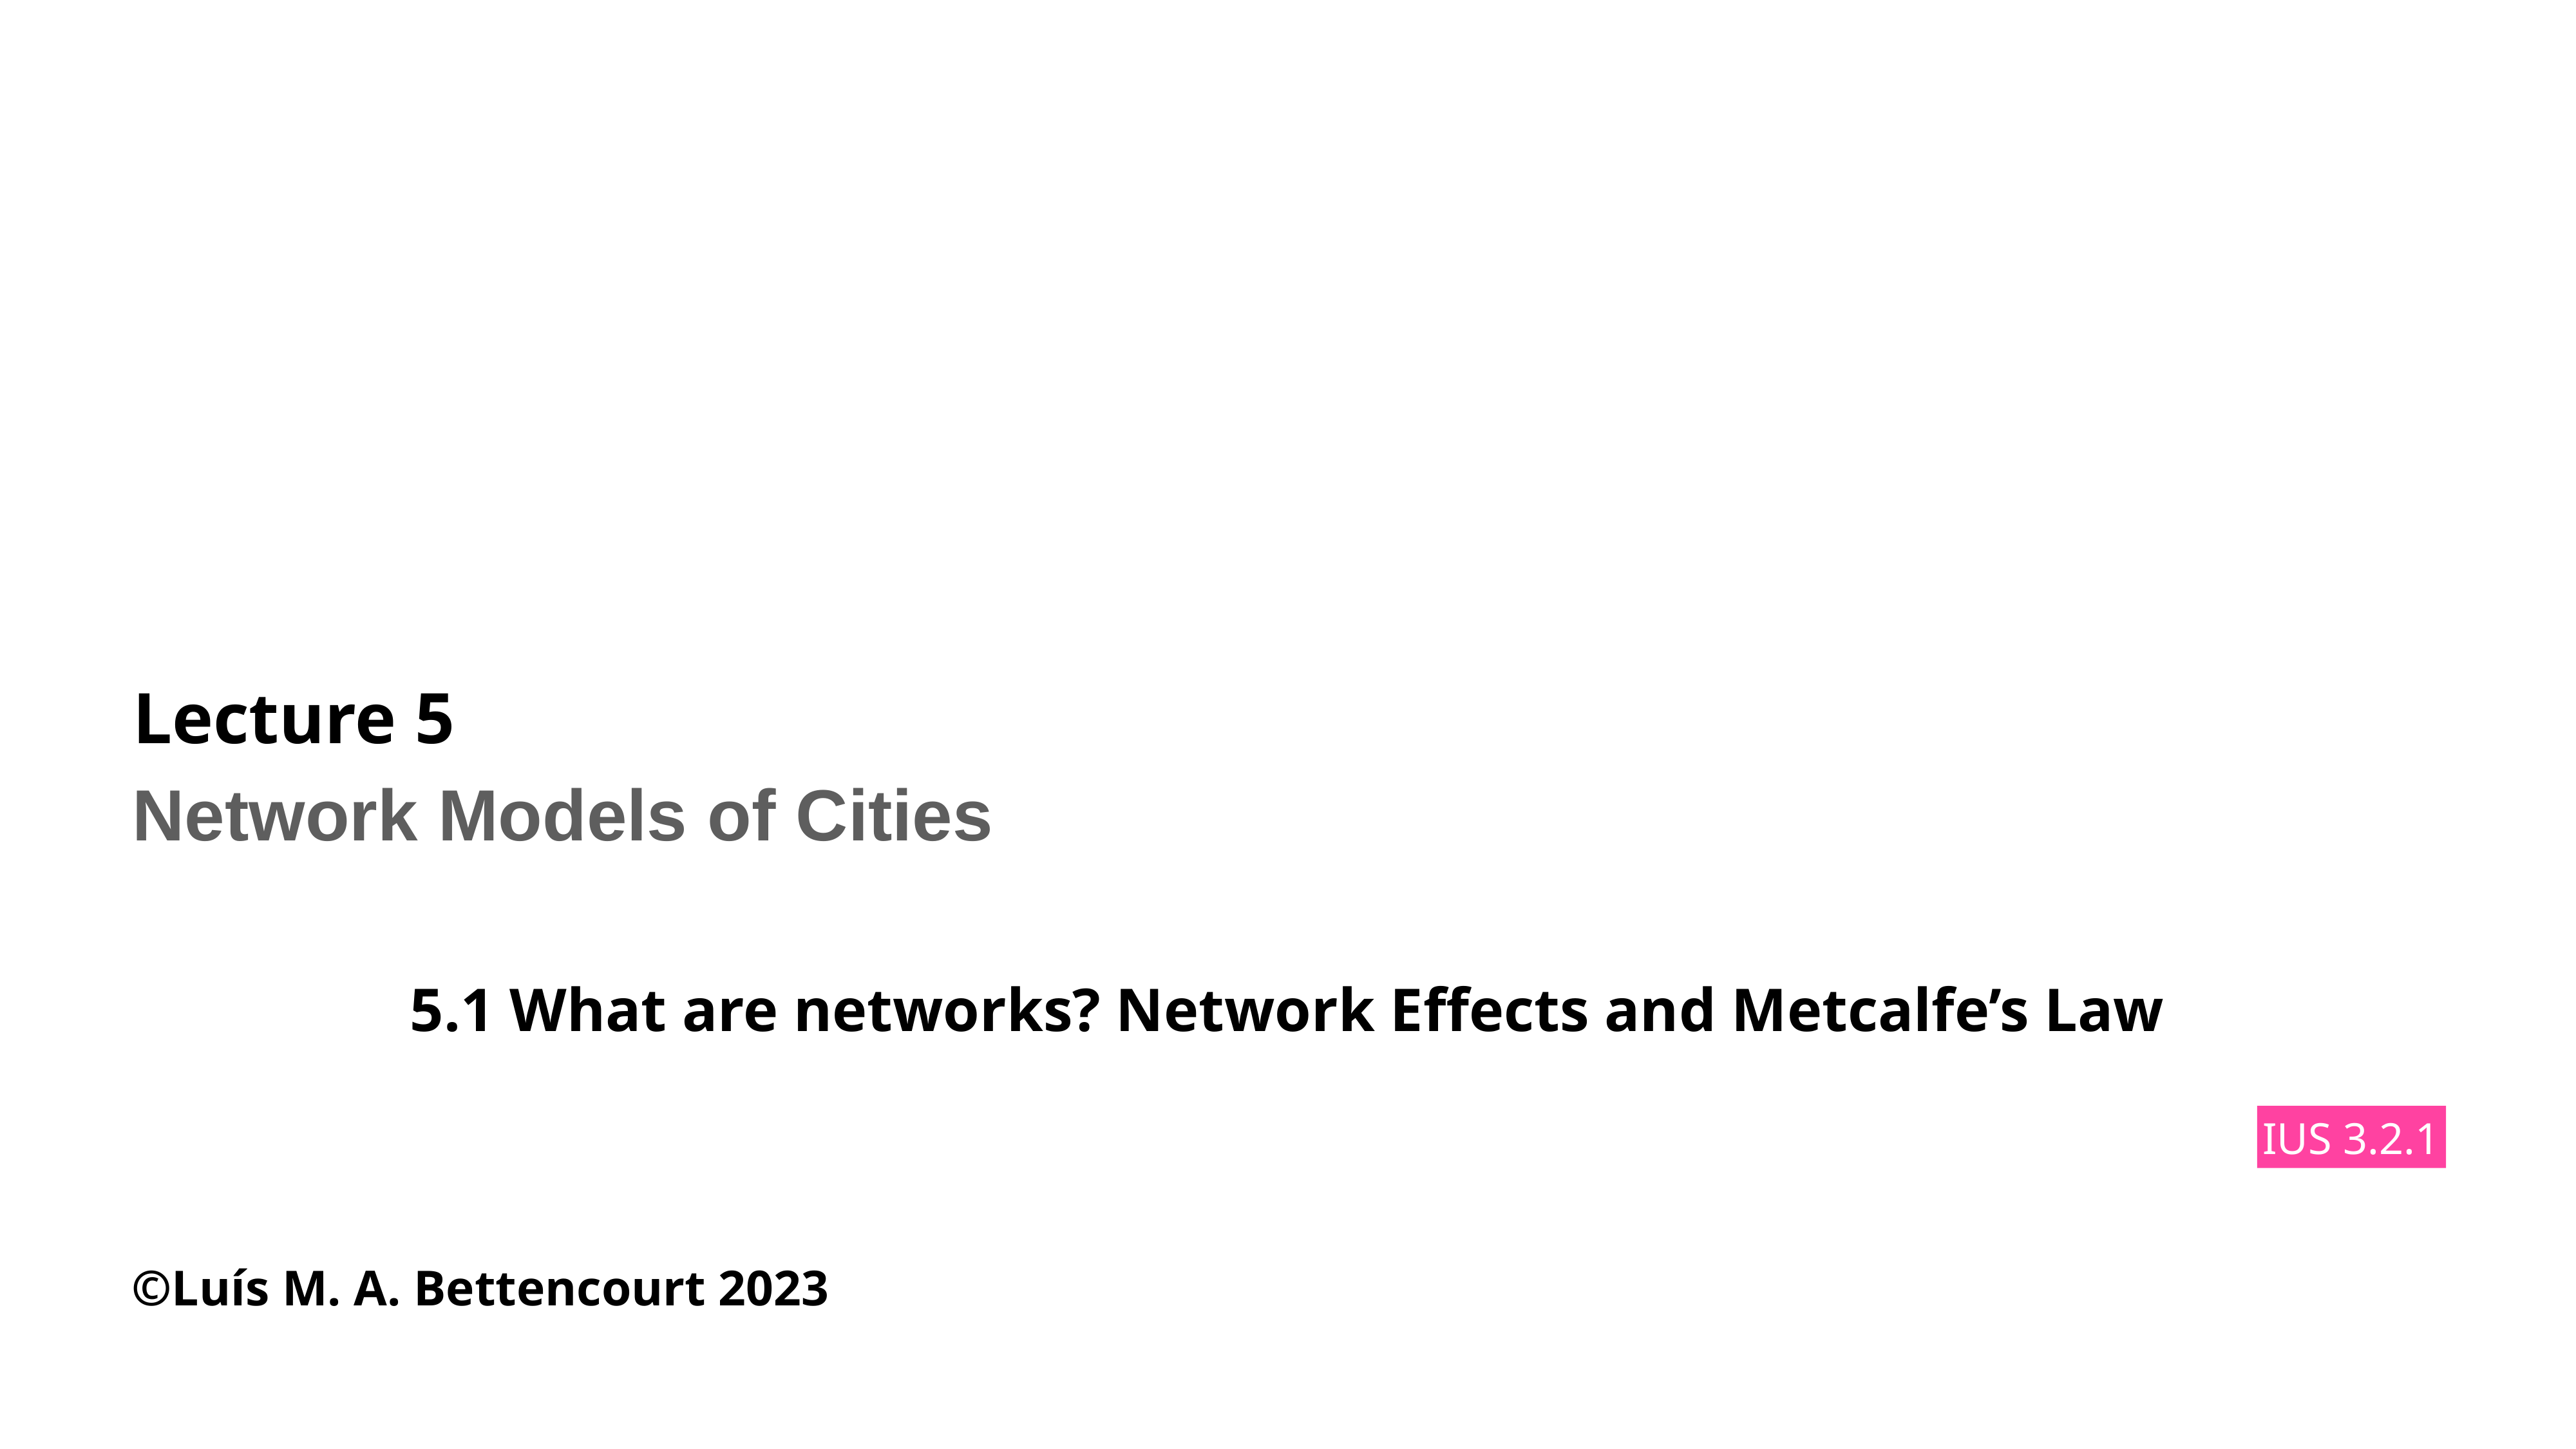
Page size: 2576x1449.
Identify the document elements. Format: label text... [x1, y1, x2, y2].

text_box 5.1 What are networks? Network Effects and Metcalfe’s Law [404, 967, 2172, 1049]
subtitle Network Models of Cities [126, 762, 2448, 965]
list ©Luís M. A. Bettencourt 2023 [126, 1252, 2448, 1321]
text_box IUS 3.2.1 [2257, 1106, 2447, 1168]
title Lecture 5 [127, 271, 2449, 764]
